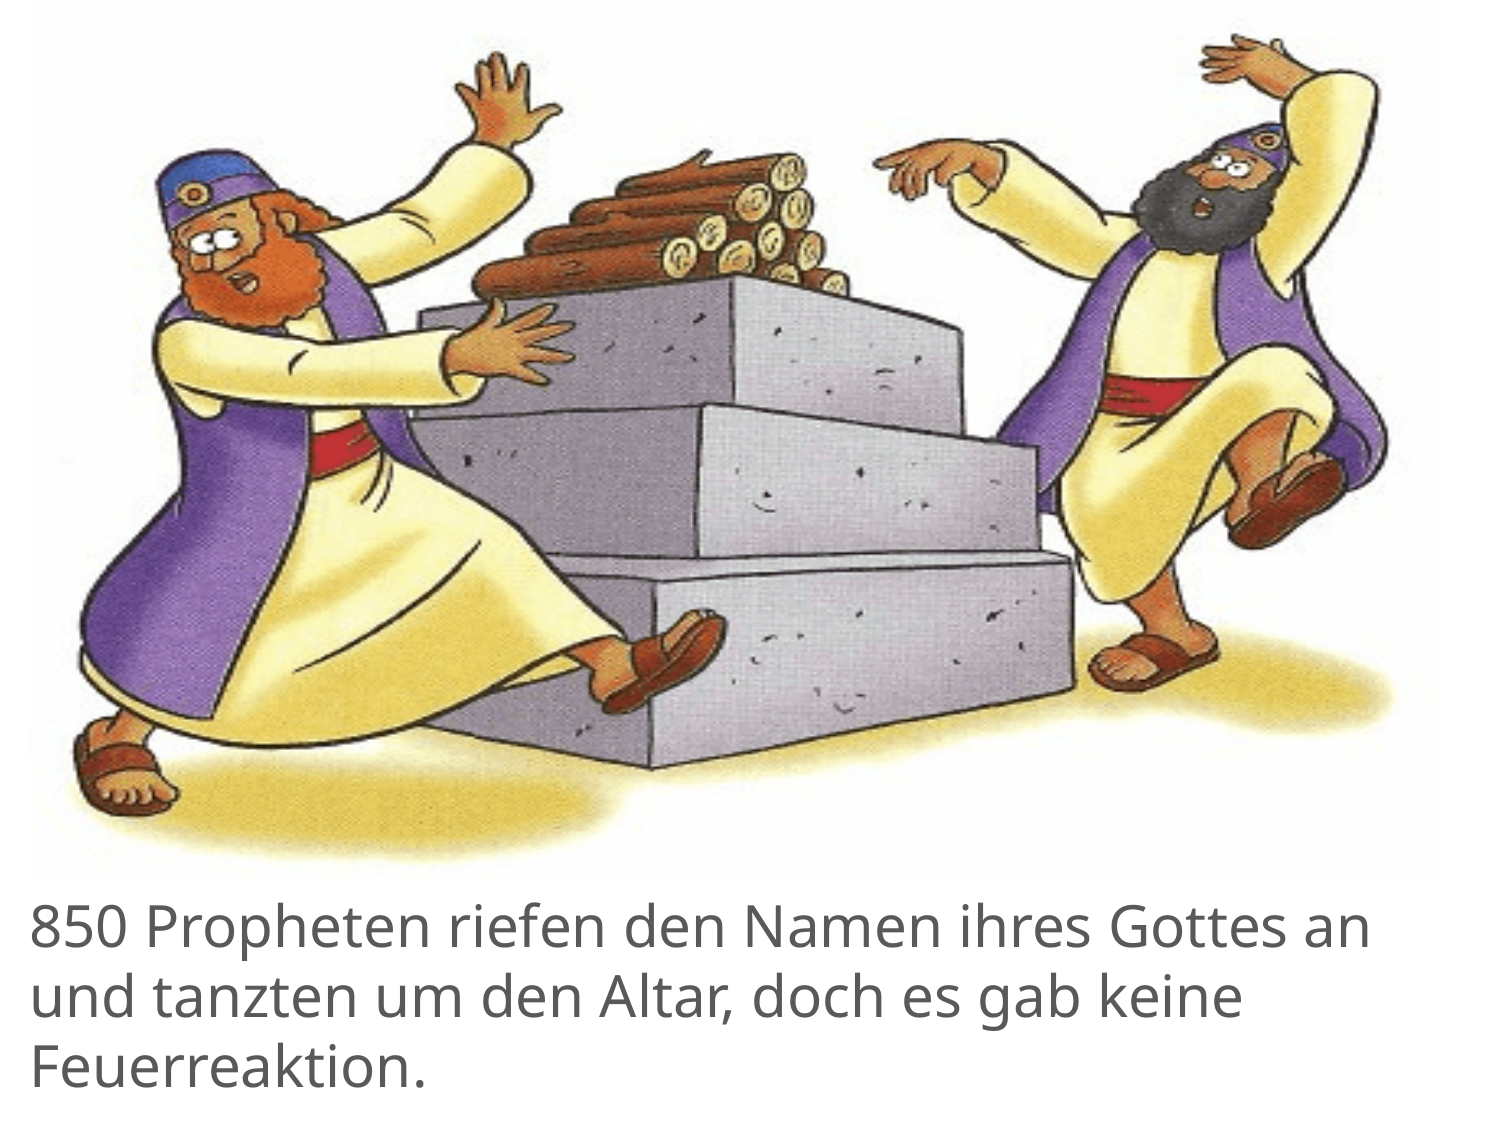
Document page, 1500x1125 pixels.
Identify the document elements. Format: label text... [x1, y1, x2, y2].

picture [29, 0, 1441, 882]
text_box 850 Propheten riefen den Namen ihres Gottes an und tanzten um den Altar, doch es gab keine Feuerreaktion. [14, 881, 1500, 1107]
